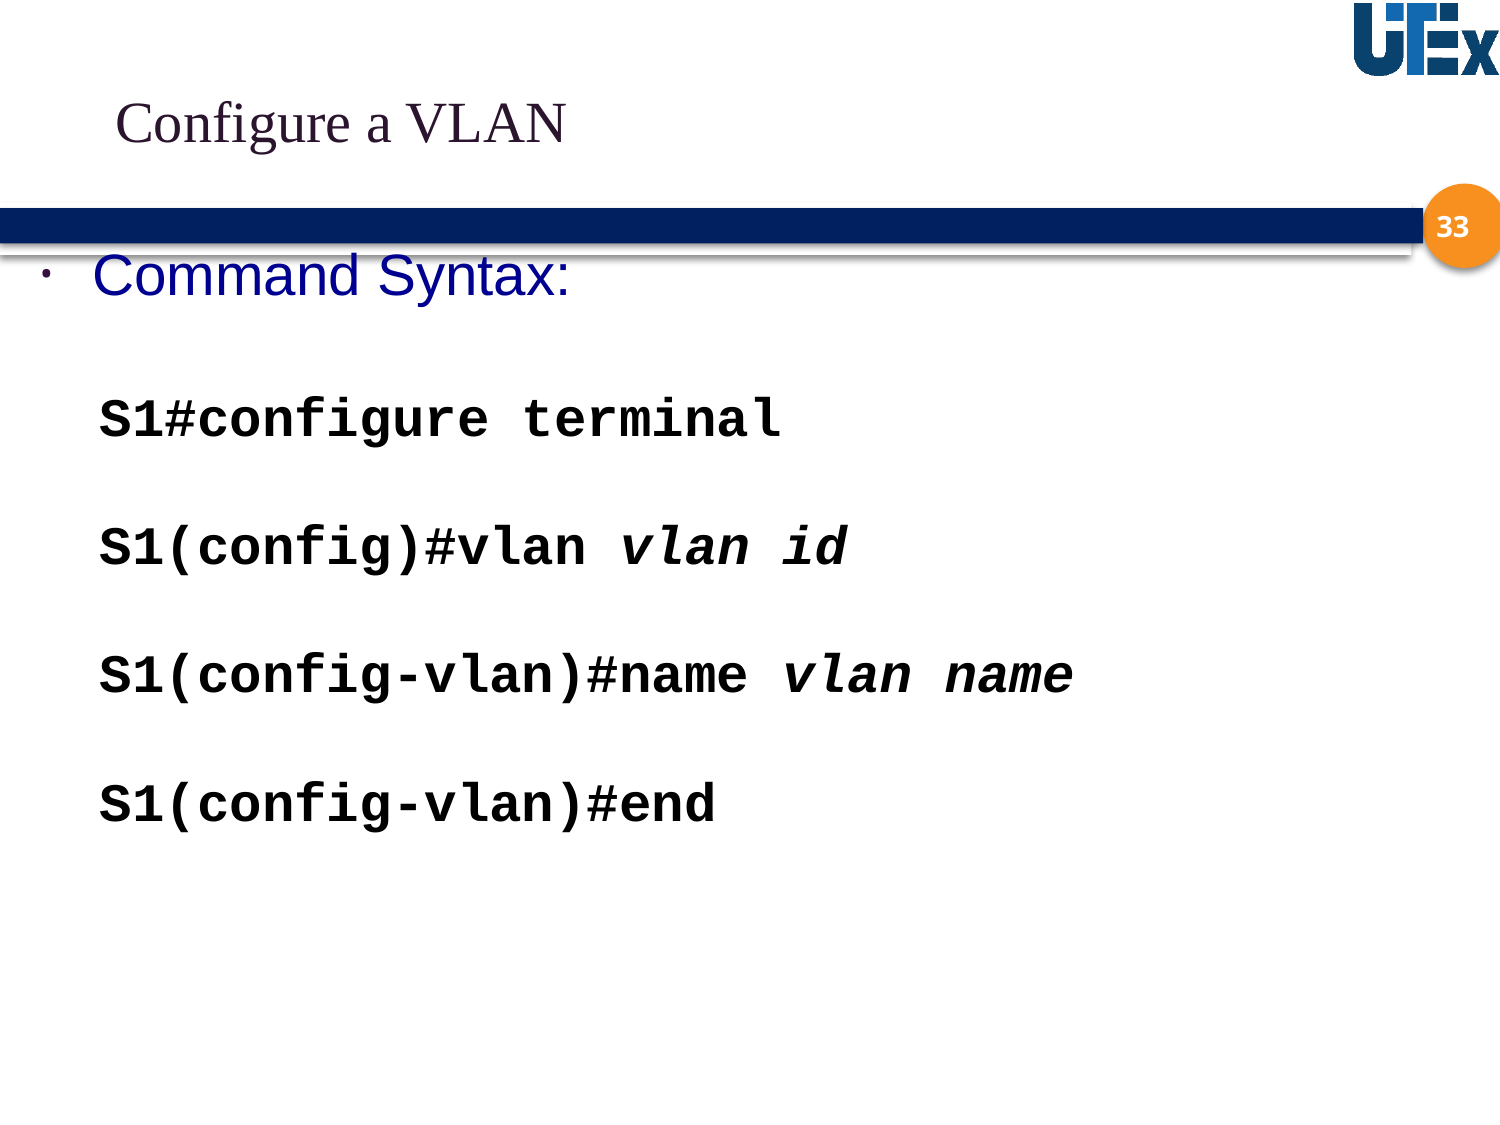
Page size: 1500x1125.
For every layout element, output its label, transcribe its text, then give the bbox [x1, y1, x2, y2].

list Command Syntax: S1#configure terminal S1(config)#vlan vlan id S1(config-vlan)#name vlan name S1(config-vlan)#end [24, 237, 1475, 1063]
picture [1354, 3, 1499, 76]
title Configure a VLAN [100, 37, 1438, 200]
slide_number 33 [1409, 208, 1497, 249]
